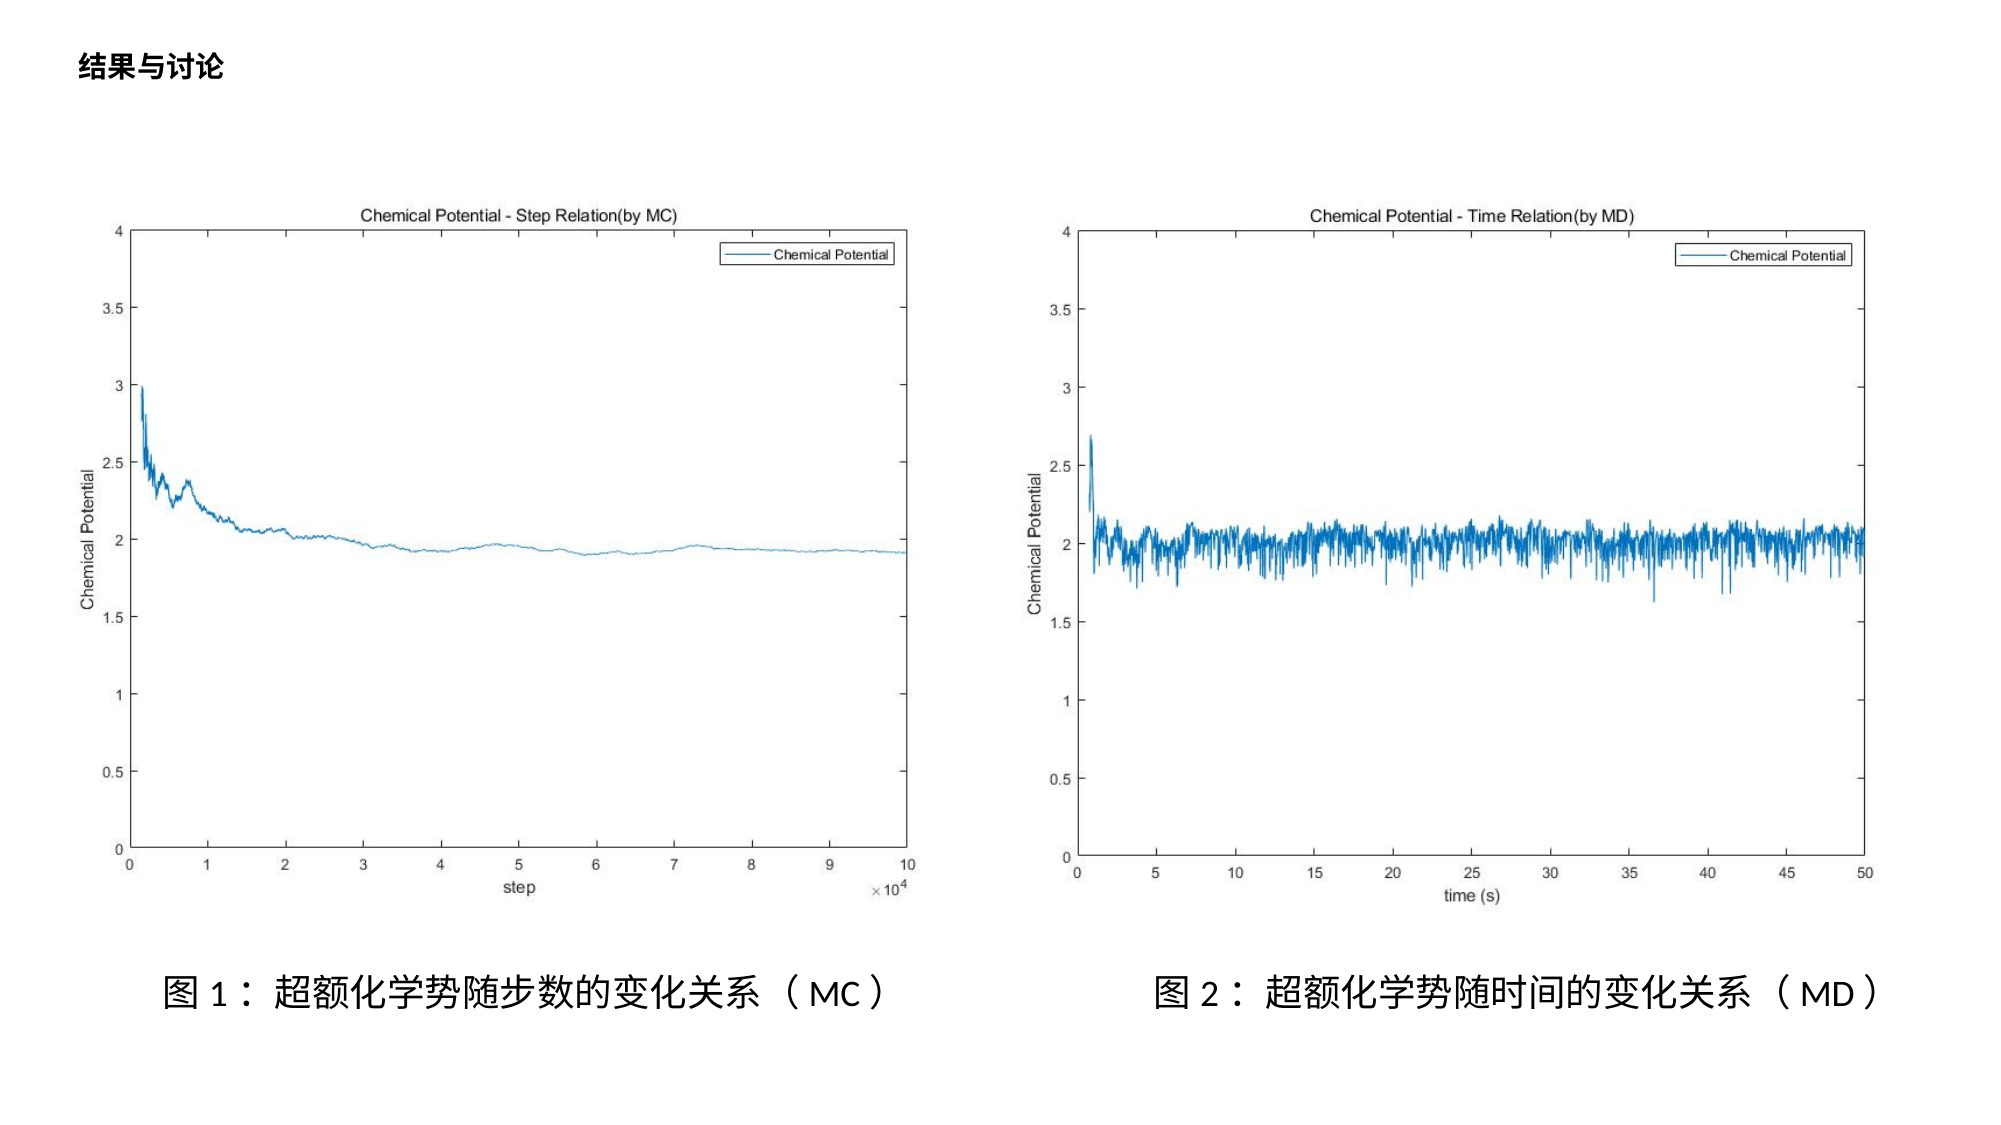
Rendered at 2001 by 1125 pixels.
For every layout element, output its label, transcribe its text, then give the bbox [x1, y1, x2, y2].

text_box 图1：超额化学势随步数的变化关系（MC） [147, 931, 1138, 1022]
picture [0, 173, 1962, 940]
text_box 图2：超额化学势随时间的变化关系（MD） [1138, 916, 2000, 1022]
text_box 结果与讨论 [64, 45, 410, 92]
